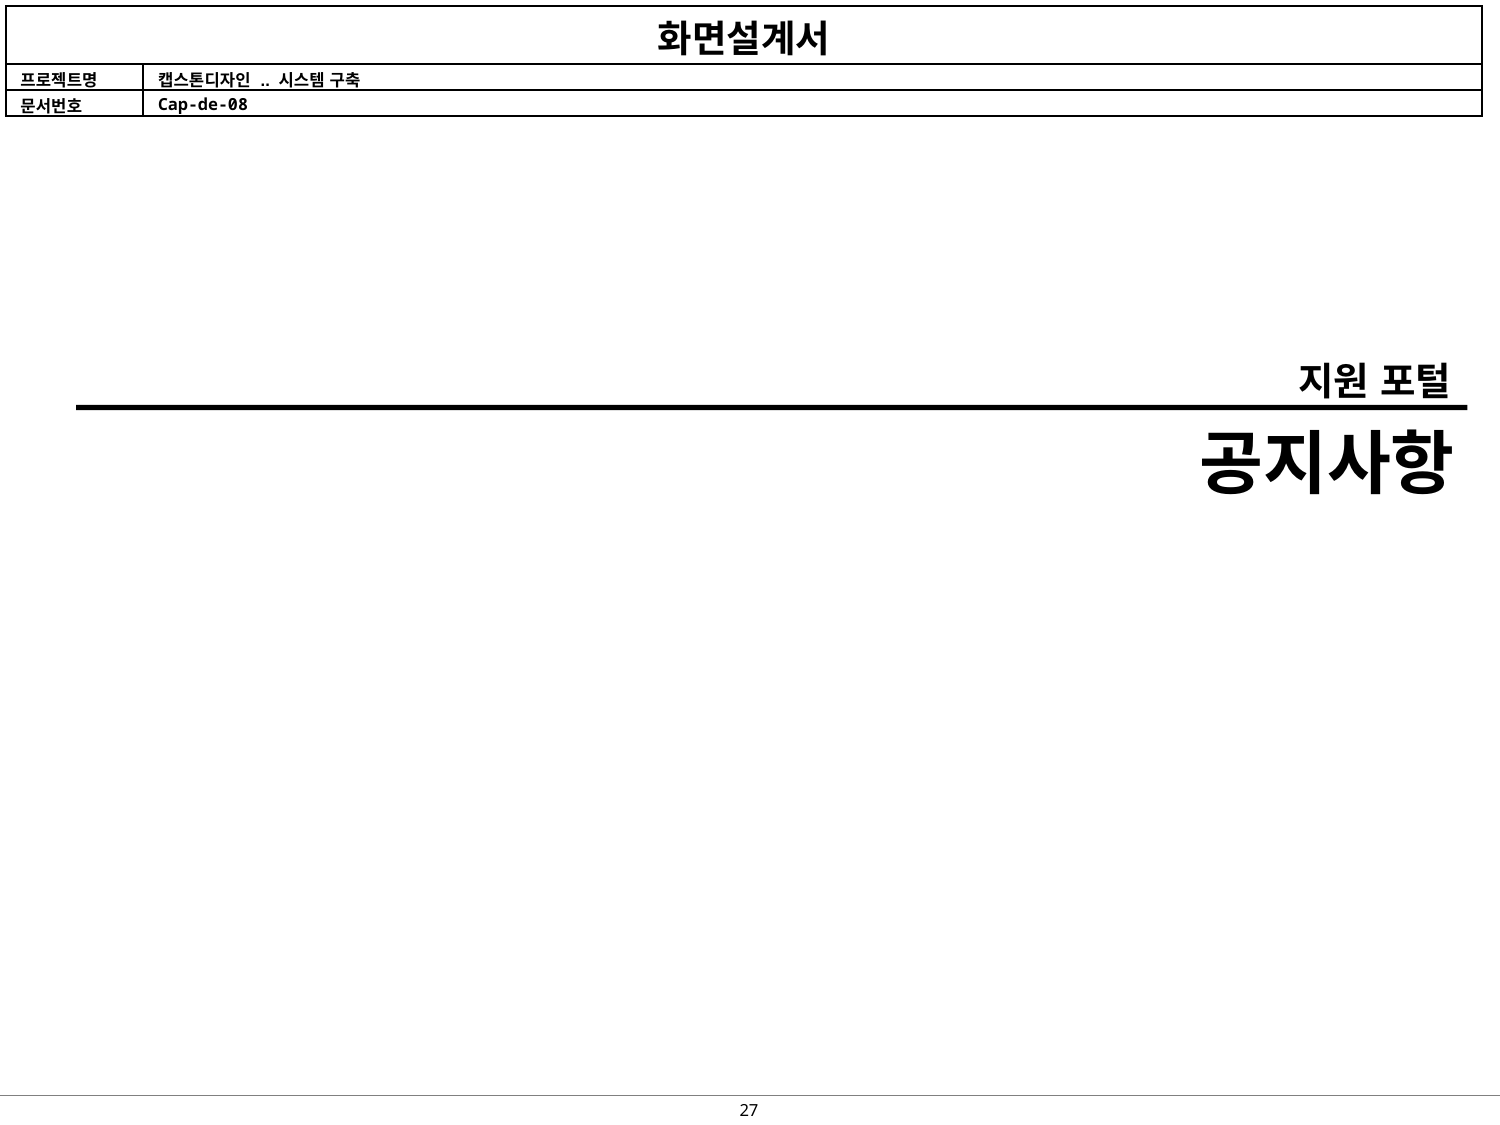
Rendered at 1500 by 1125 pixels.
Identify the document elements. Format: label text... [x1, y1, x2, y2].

text_box 지원 포털 [397, 349, 1466, 411]
text_box 공지사항 [401, 411, 1470, 510]
